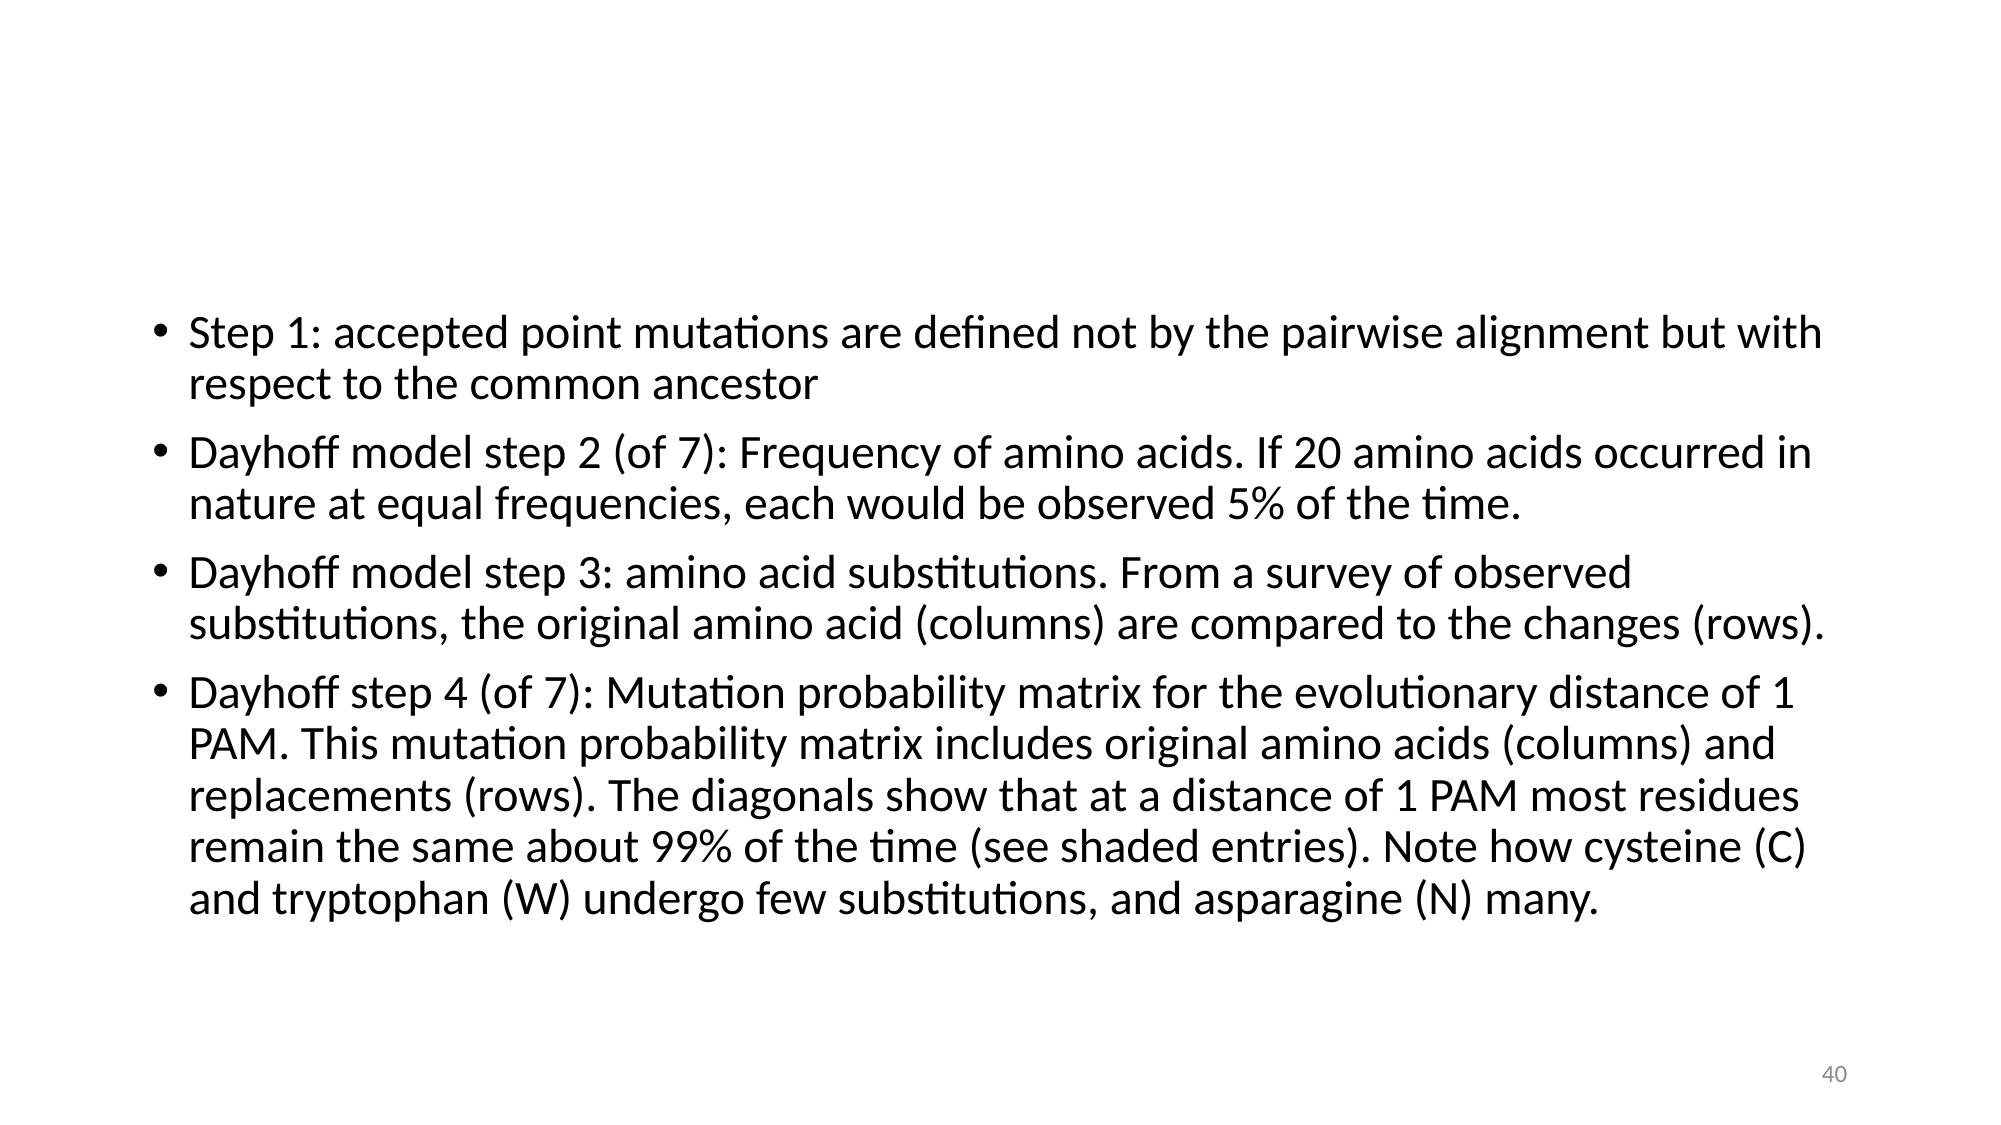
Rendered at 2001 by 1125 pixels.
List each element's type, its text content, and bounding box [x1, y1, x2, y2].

list Step 1: accepted point mutations are defined not by the pairwise alignment but with respect to the common ancestor Dayhoff model step 2 (of 7): Frequency of amino acids. If 20 amino acids occurred in nature at equal frequencies, each would be observed 5% of the time. Dayhoff model step 3: amino acid substitutions. From a survey of observed substitutions, the original amino acid (columns) are compared to the changes (rows). Dayhoff step 4 (of 7): Mutation probability matrix for the evolutionary distance of 1 PAM. This mutation probability matrix includes original amino acids (columns) and replacements (rows). The diagonals show that at a distance of 1 PAM most residues remain the same about 99% of the time (see shaded entries). Note how cysteine (C) and tryptophan (W) undergo few substitutions, and asparagine (N) many. [137, 299, 1863, 1014]
slide_number 40 [1412, 1042, 1863, 1103]
